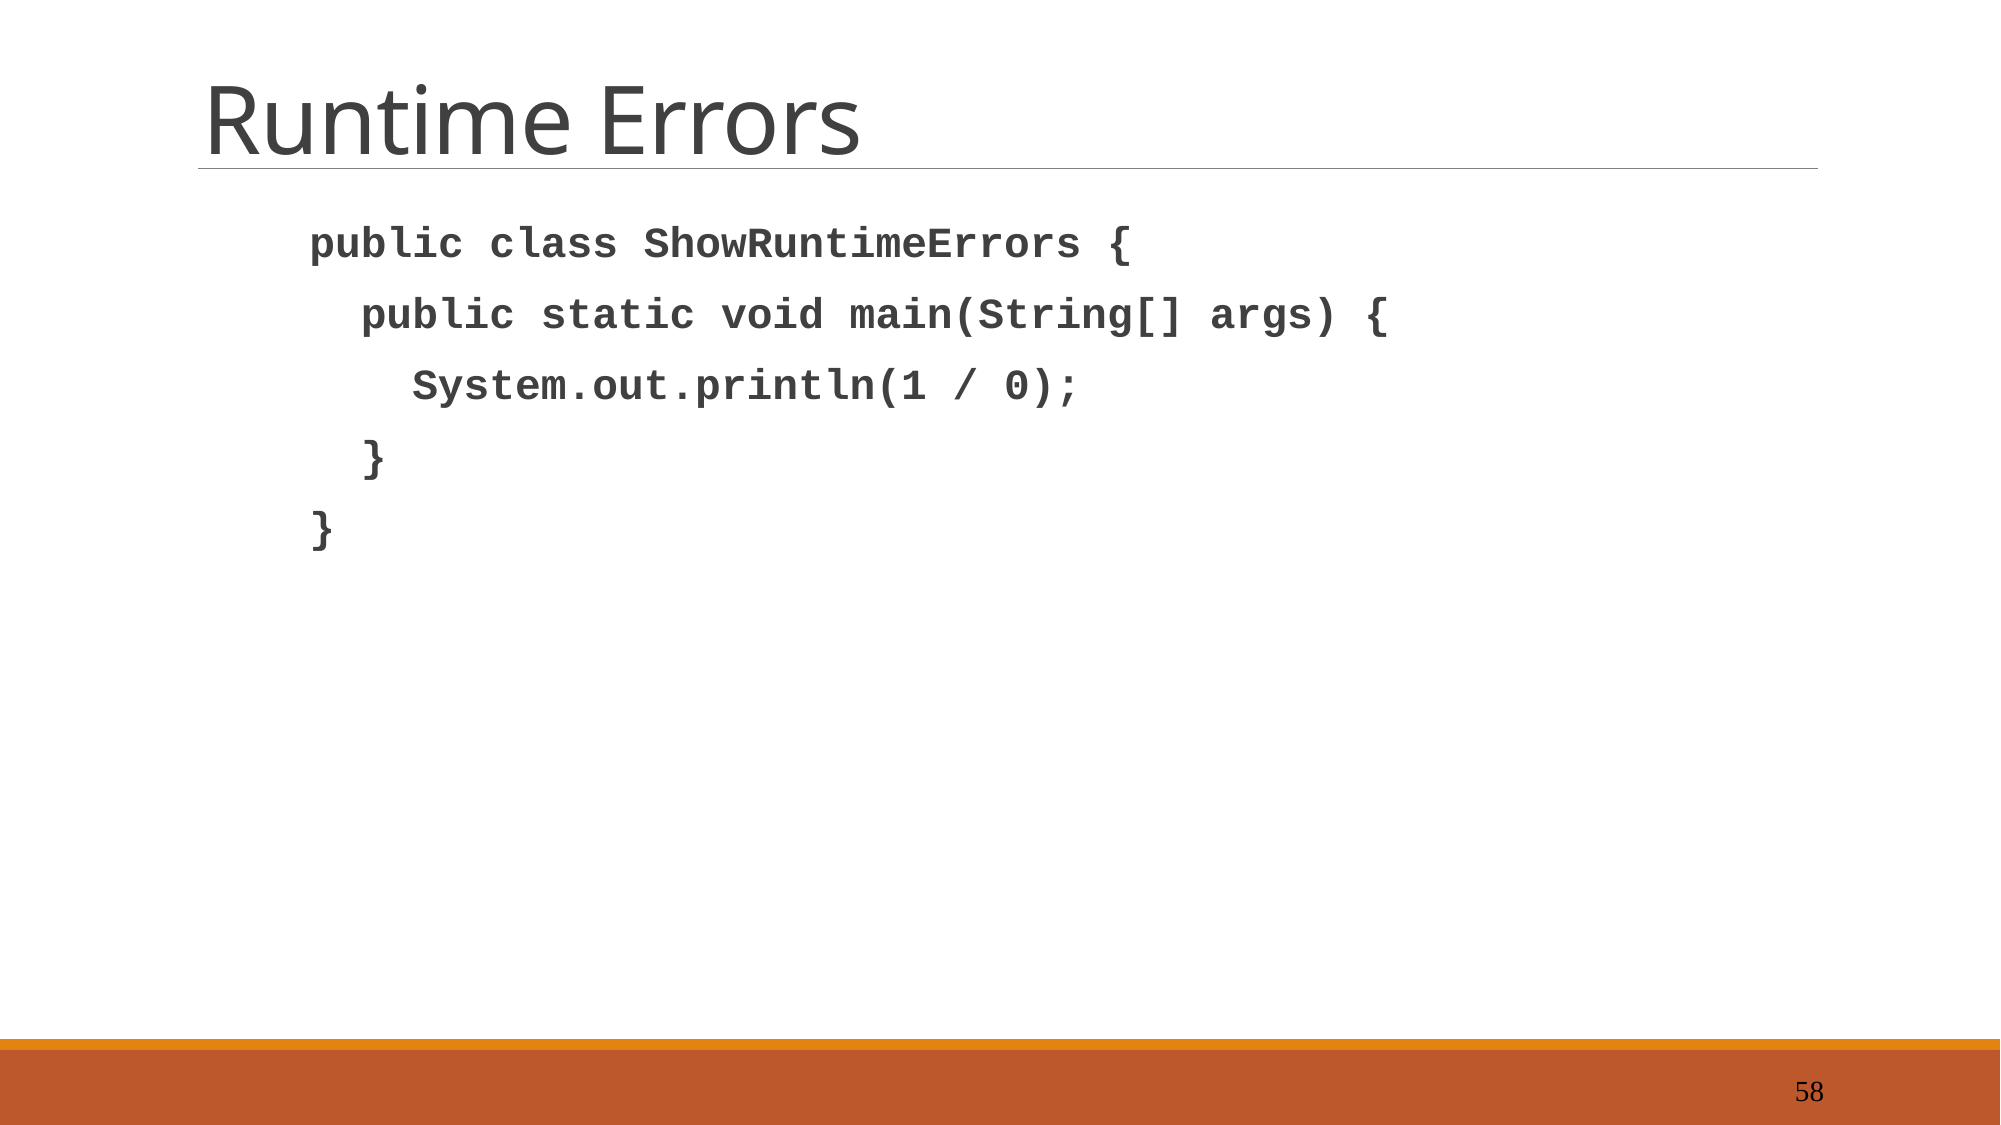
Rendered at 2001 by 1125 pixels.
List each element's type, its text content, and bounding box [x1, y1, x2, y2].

list public class ShowRuntimeErrors { public static void main(String[] args) { System.out.println(1 / 0); } } [309, 212, 1672, 563]
slide_number 58 [1624, 1059, 1840, 1120]
title Runtime Errors [187, 68, 1463, 182]
